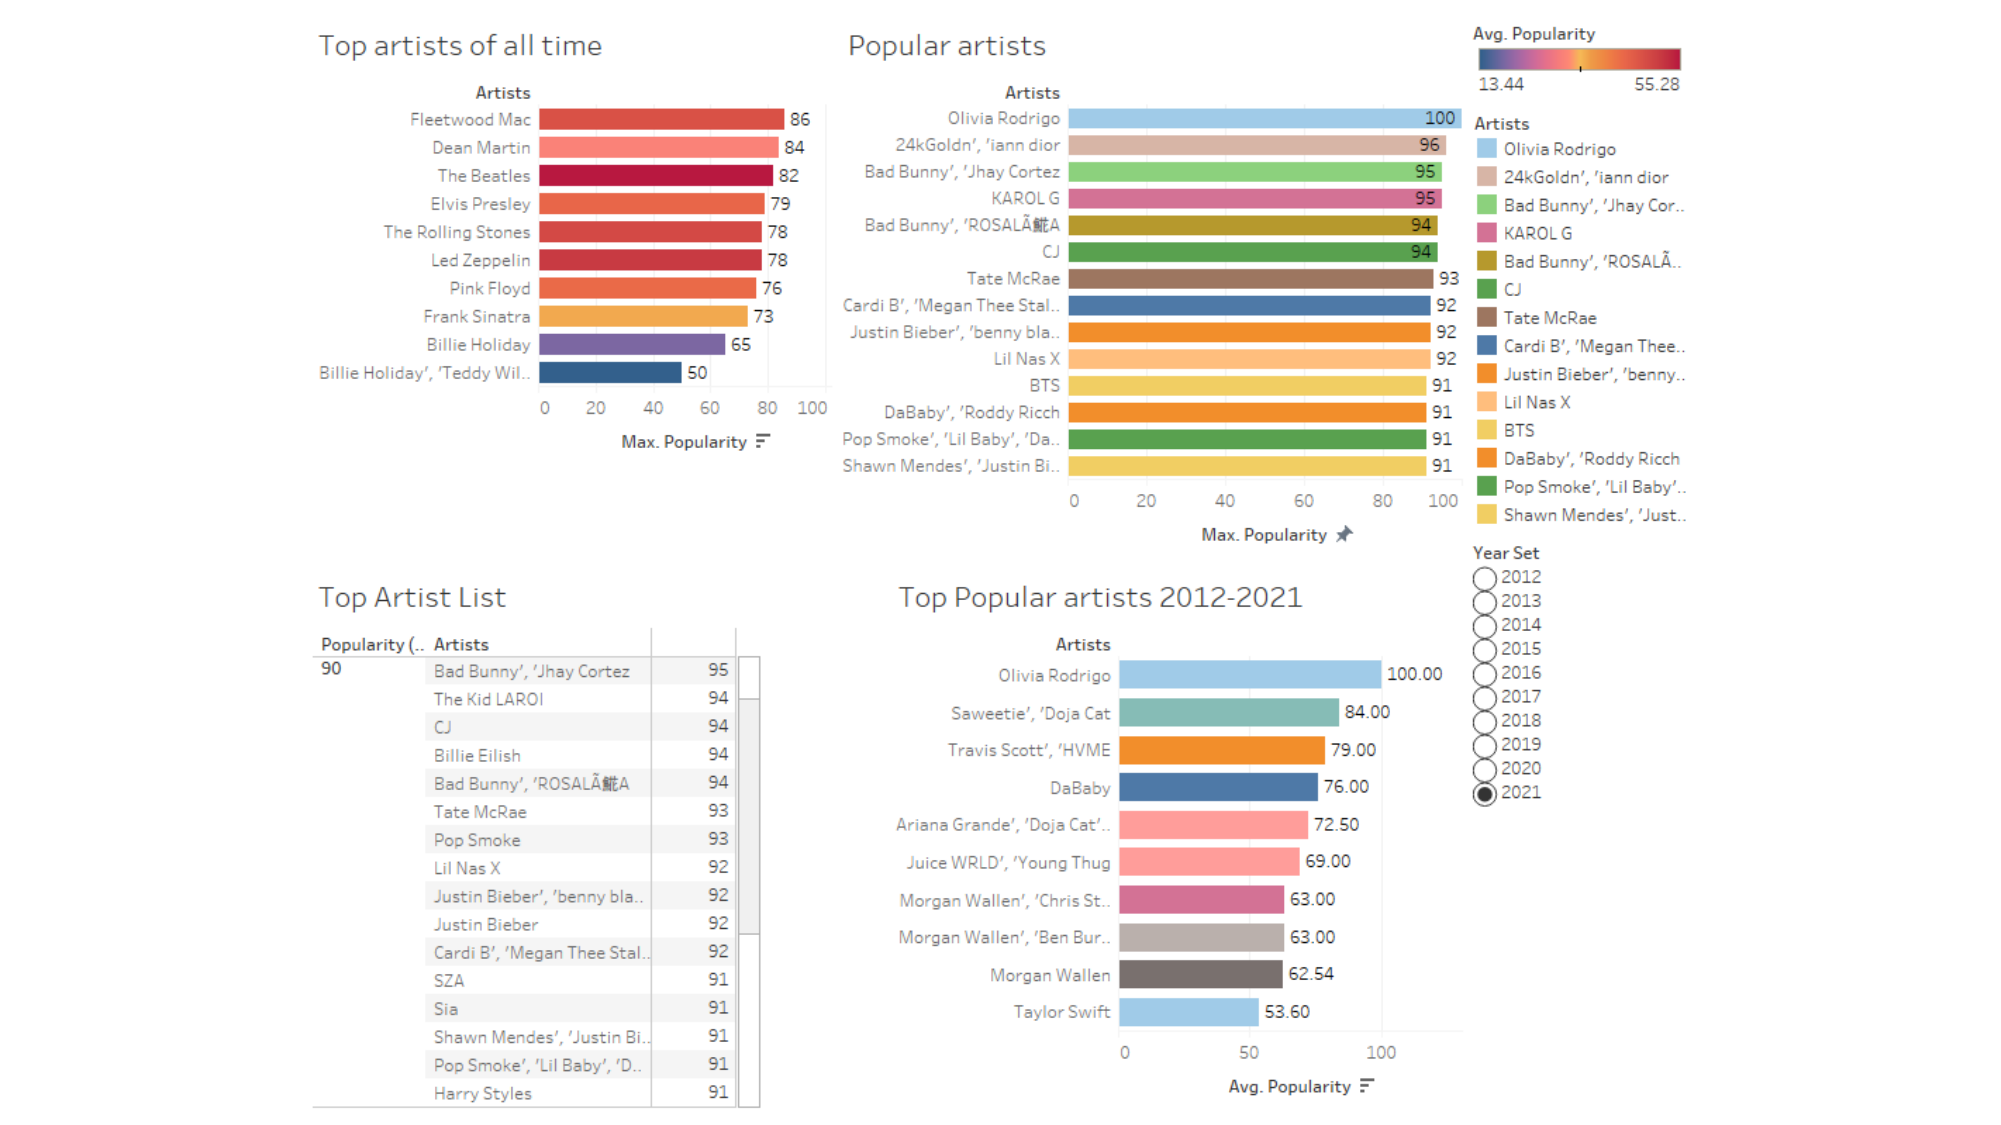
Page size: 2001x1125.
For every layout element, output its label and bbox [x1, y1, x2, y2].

picture [296, 0, 1704, 1125]
